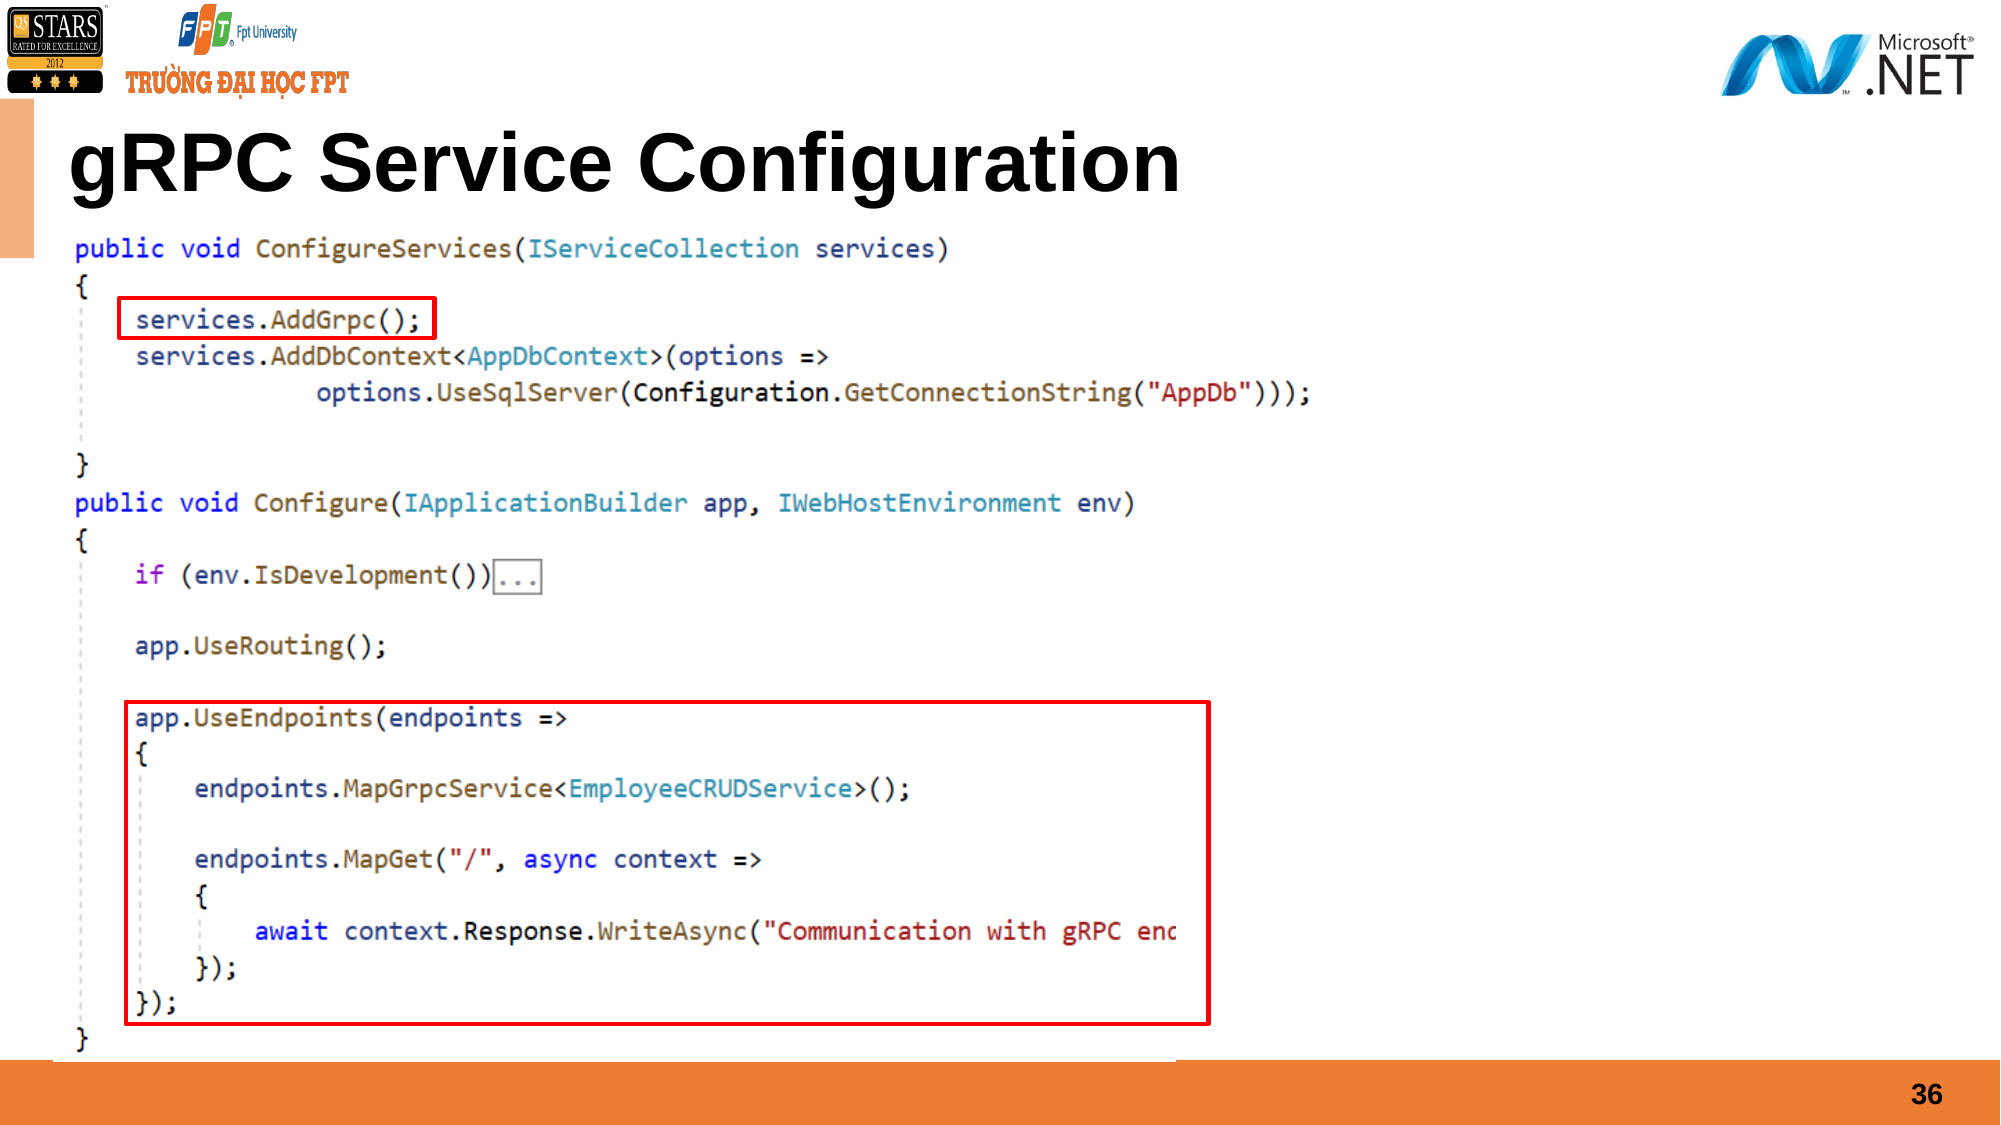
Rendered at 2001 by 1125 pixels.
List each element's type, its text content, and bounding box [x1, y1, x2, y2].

picture [7, 4, 349, 99]
picture [1685, 0, 2001, 129]
slide_number 36 [1508, 1063, 1959, 1123]
text_box [1182, 700, 1211, 1026]
picture [53, 233, 1326, 1062]
title gRPC Service Configuration [53, 111, 2000, 218]
